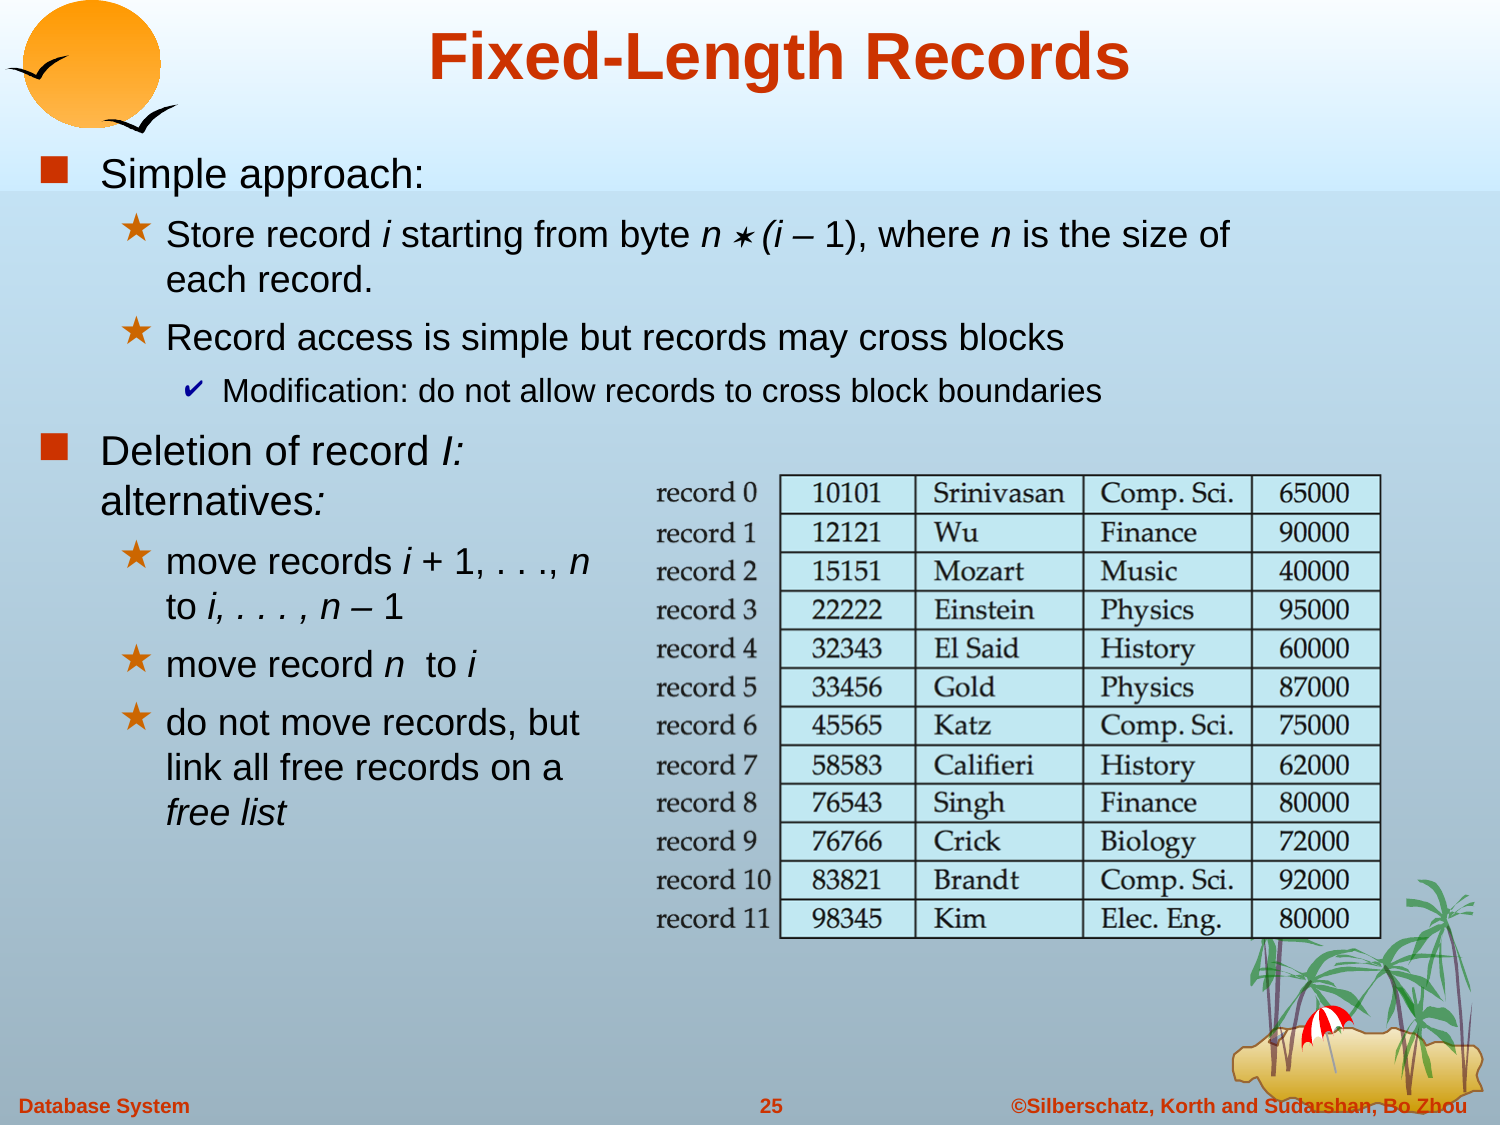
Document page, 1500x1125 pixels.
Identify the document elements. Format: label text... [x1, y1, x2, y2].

list Simple approach: Store record i starting from byte n  (i – 1), where n is the size of each record. Record access is simple but records may cross blocks Modification: do not allow records to cross block boundaries Deletion of record I: alternatives: move records i + 1, . . ., n to i, . . . , n – 1 move record n to i do not move records, but link all free records on a free list [28, 139, 1317, 940]
title Fixed-Length Records [117, 0, 1443, 100]
picture [656, 472, 1382, 940]
